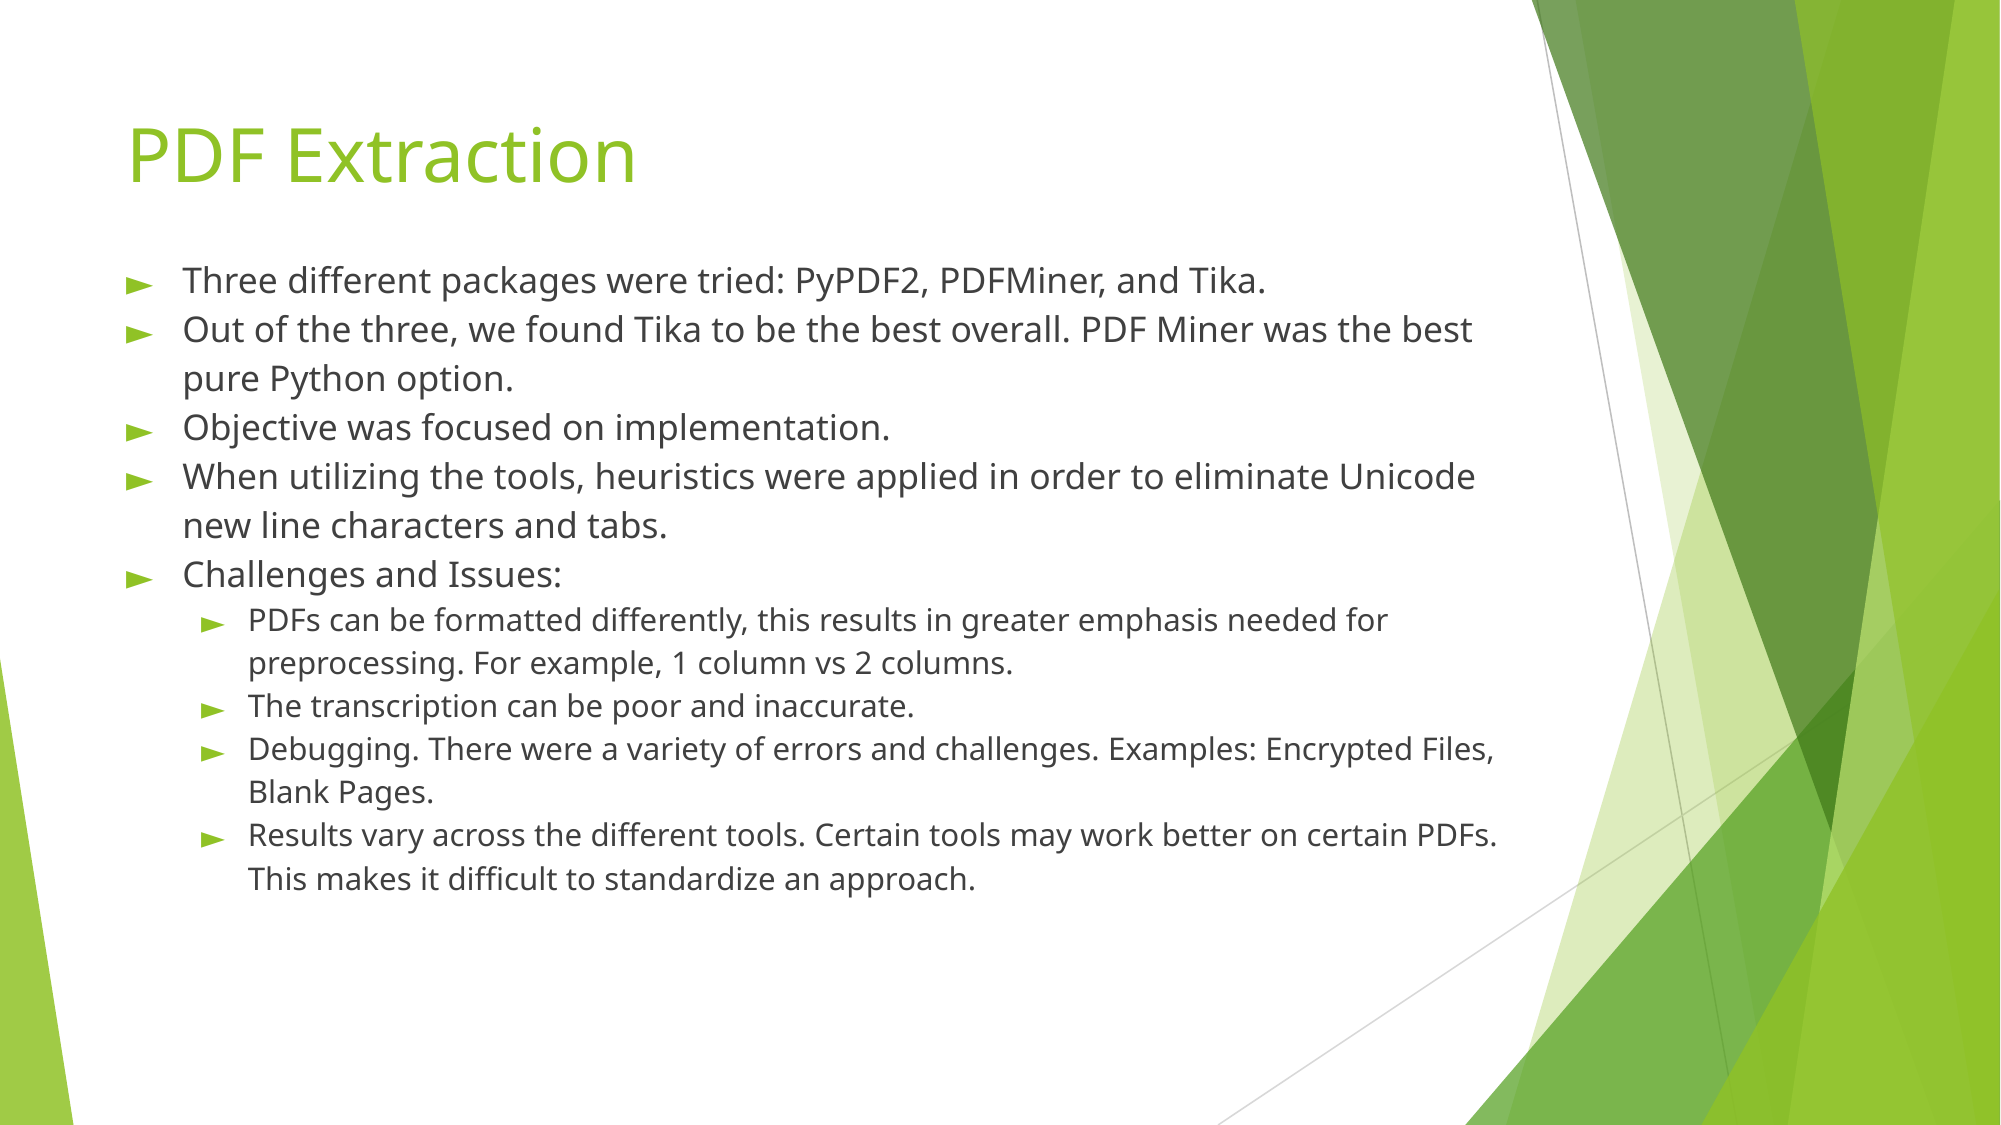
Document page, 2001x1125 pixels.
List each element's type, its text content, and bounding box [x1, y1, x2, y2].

title PDF Extraction [111, 99, 1522, 244]
list Three different packages were tried: PyPDF2, PDFMiner, and Tika. Out of the three, we found Tika to be the best overall. PDF Miner was the best pure Python option. Objective was focused on implementation. When utilizing the tools, heuristics were applied in order to eliminate Unicode new line characters and tabs. Challenges and Issues: PDFs can be formatted differently, this results in greater emphasis needed for preprocessing. For example, 1 column vs 2 columns. The transcription can be poor and inaccurate. Debugging. There were a variety of errors and challenges. Examples: Encrypted Files, Blank Pages. Results vary across the different tools. Certain tools may work better on certain PDFs. This makes it difficult to standardize an approach. [111, 244, 1522, 992]
